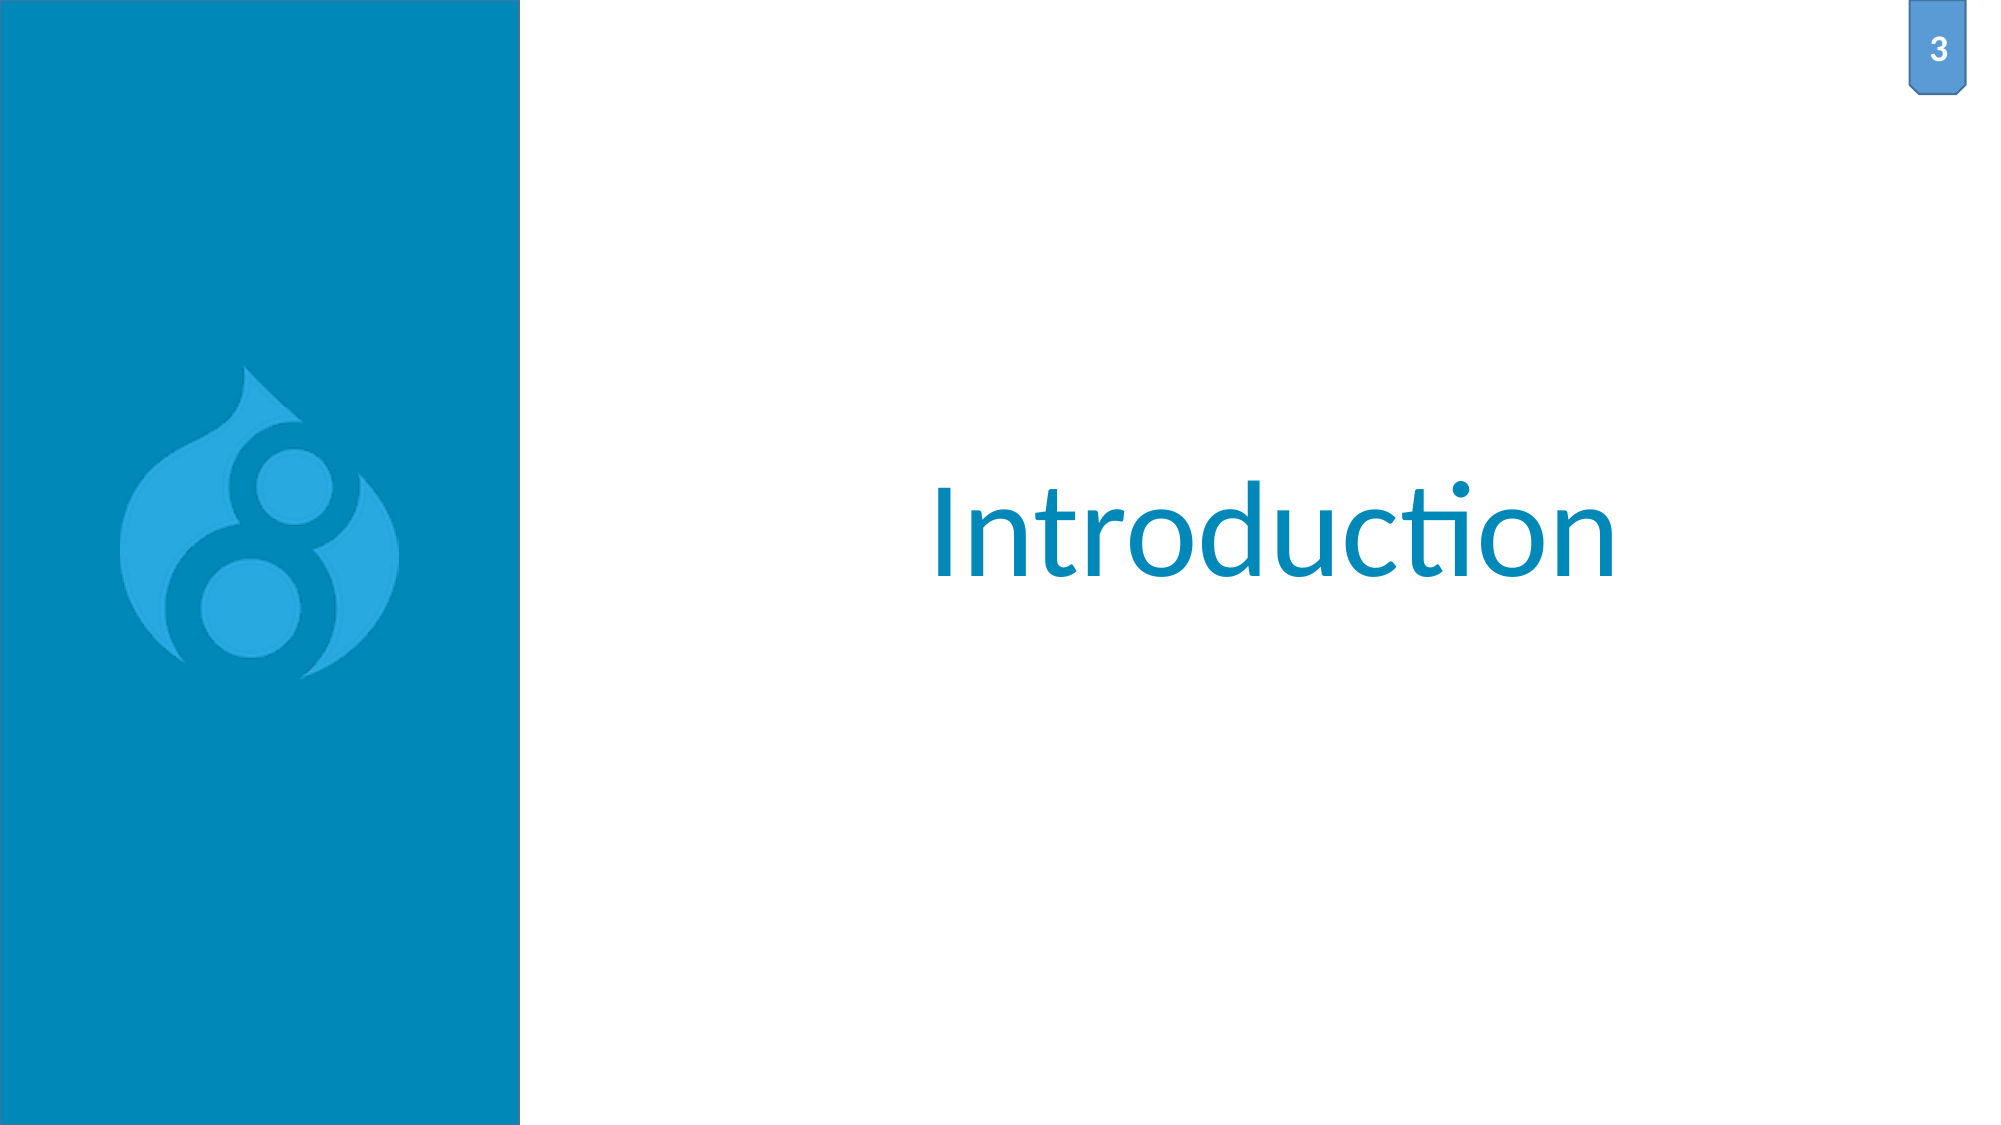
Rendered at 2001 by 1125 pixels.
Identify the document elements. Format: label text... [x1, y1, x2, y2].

text_box [0, 0, 520, 1125]
slide_number 3 [1907, 16, 1964, 76]
picture [121, 369, 299, 658]
picture [257, 450, 332, 524]
text_box Introduction [781, 431, 1769, 611]
picture [308, 477, 398, 674]
text_box [1908, 0, 1967, 96]
picture [202, 560, 300, 657]
